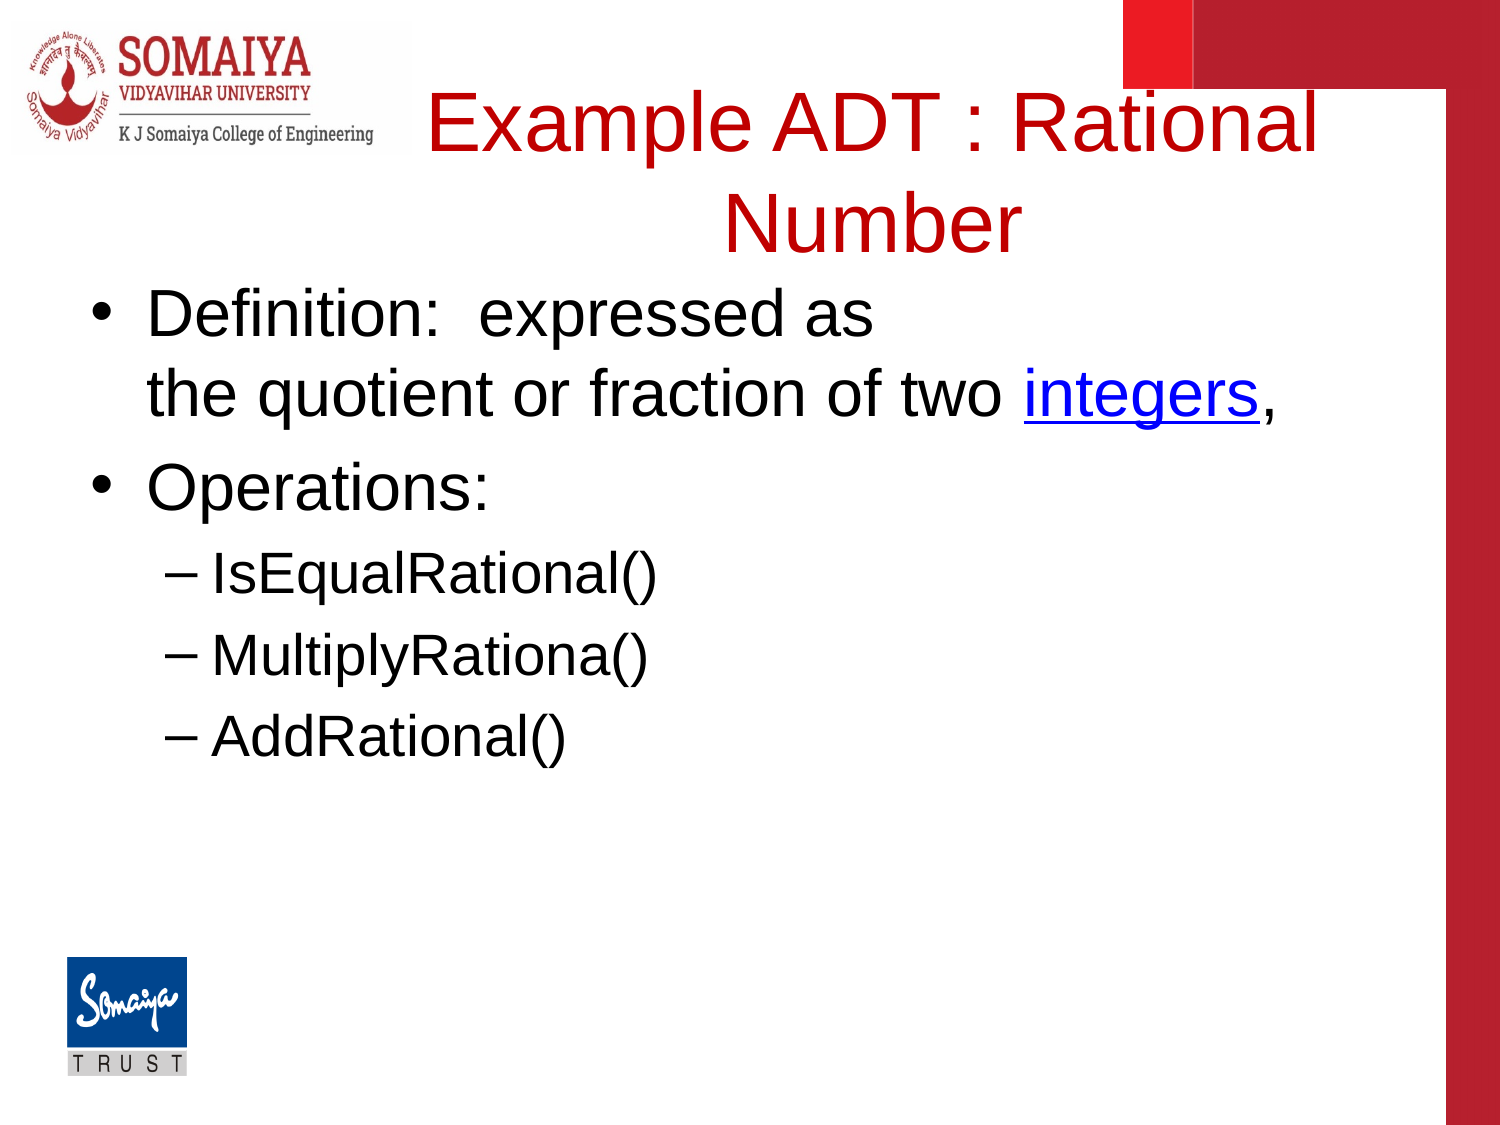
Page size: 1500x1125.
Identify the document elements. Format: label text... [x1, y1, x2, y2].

title Example ADT : Rational Number [349, 59, 1397, 262]
picture [11, 21, 412, 156]
list Definition: expressed as the quotient or fraction of two integers, Operations: IsEqualRational() MultiplyRationa() AddRational() [75, 262, 1425, 1005]
picture [1123, 0, 1500, 1125]
picture [67, 957, 188, 1076]
